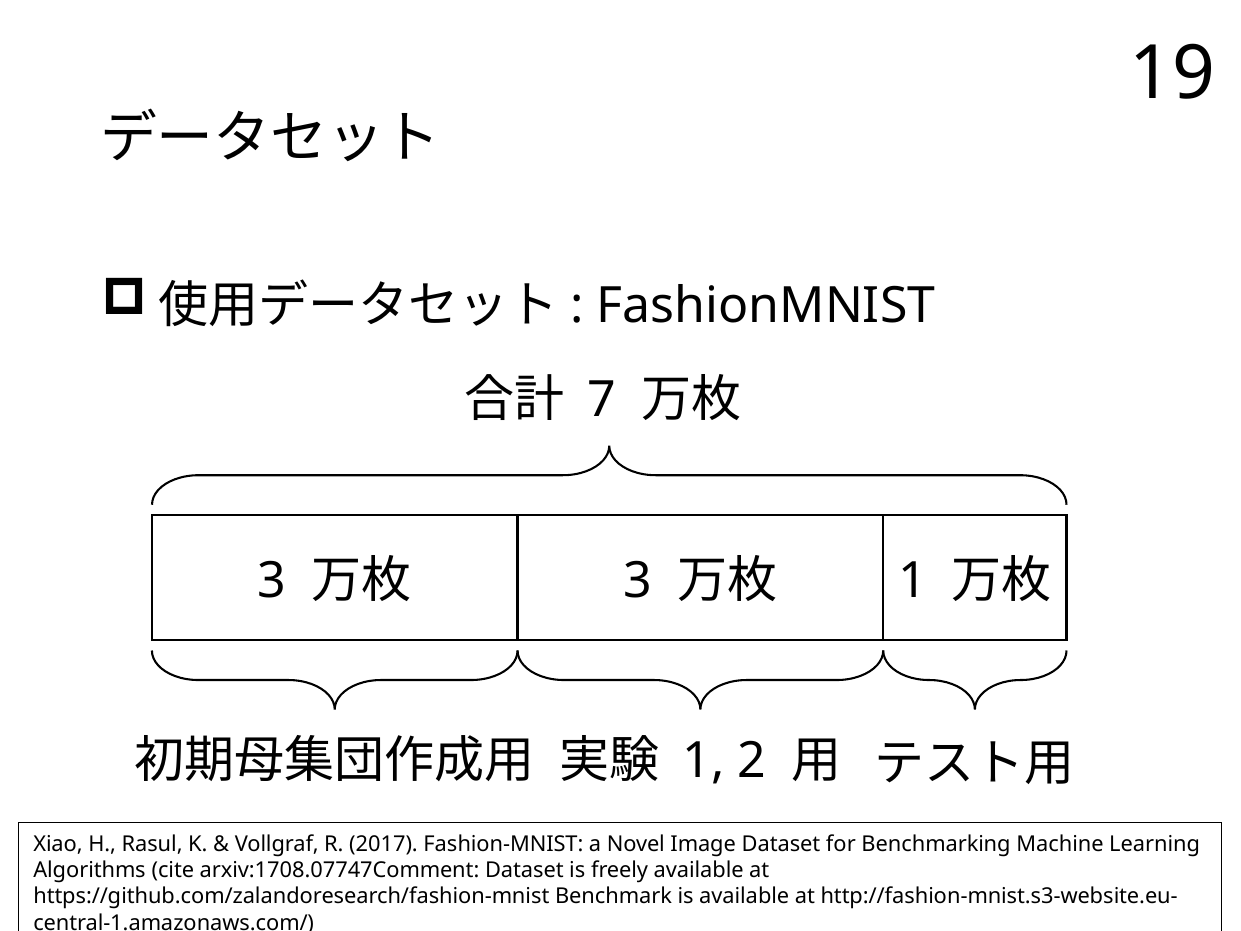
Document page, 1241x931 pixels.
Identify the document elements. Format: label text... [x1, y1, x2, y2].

text_box 使用データセット: FashionMNIST [87, 264, 951, 400]
slide_number 19 [951, 49, 1231, 100]
text_box Xiao, H., Rasul, K. & Vollgraf, R. (2017). Fashion-MNIST: a Novel Image Dataset for Benchmarking Machine Learning Algorithms (cite arxiv:1708.07747Comment: Dataset is freely available at https://github.com/zalandoresearch/fashion-mnist Benchmark is available at http://fashion-mnist.s3-website.eu-central-1.amazonaws.com/) [18, 822, 1222, 931]
title データセット [85, 49, 1156, 230]
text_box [117, 359, 1091, 799]
